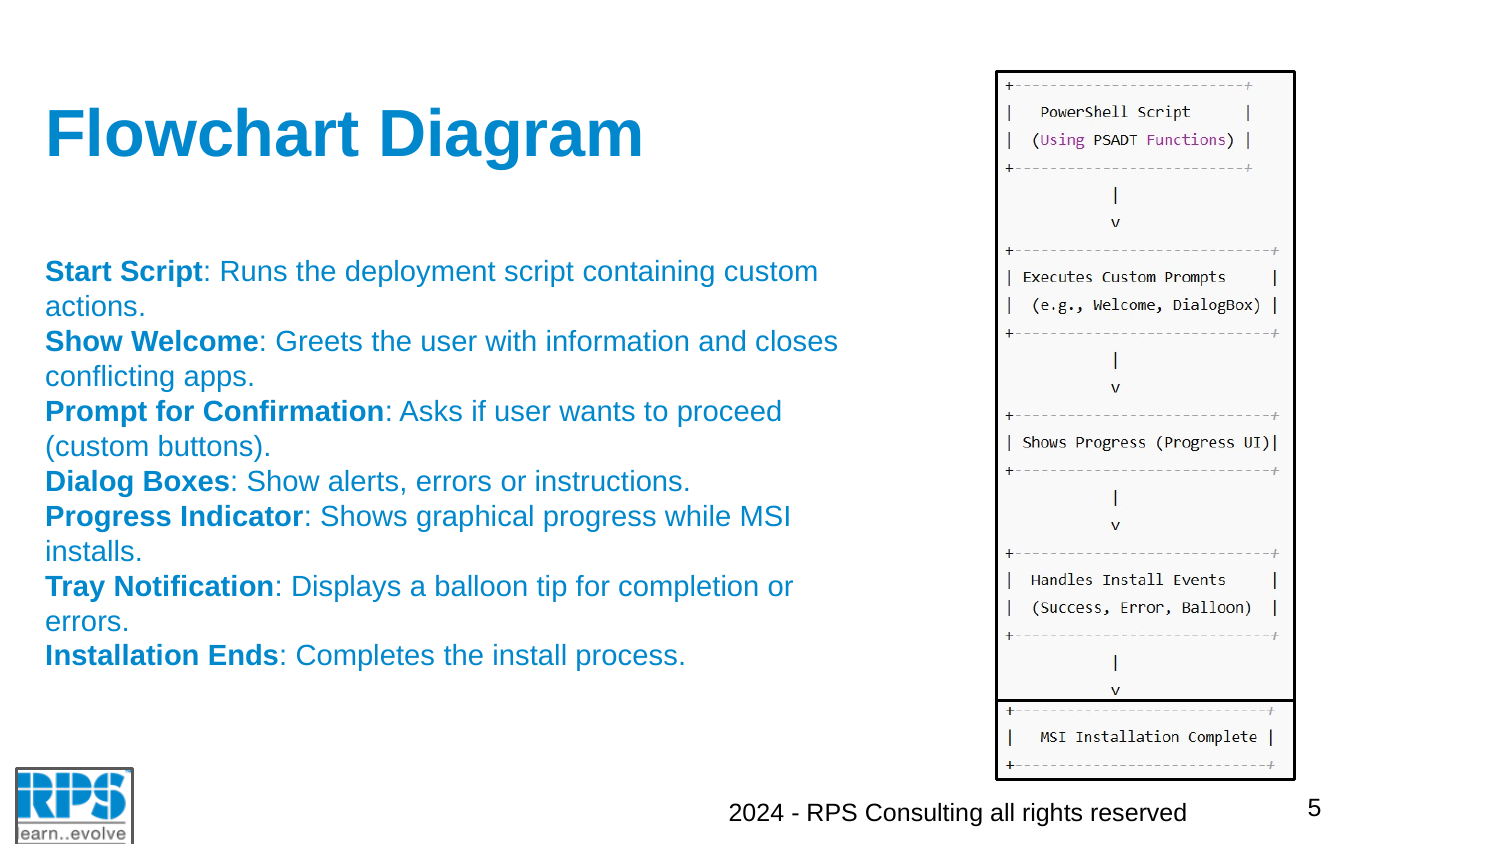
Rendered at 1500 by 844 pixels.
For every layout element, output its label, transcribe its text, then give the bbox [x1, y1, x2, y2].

text_box Start Script: Runs the deployment script containing custom actions. Show Welcome: Greets the user with information and closes conflicting apps. Prompt for Confirmation: Asks if user wants to proceed (custom buttons). Dialog Boxes: Show alerts, errors or instructions. Progress Indicator: Shows graphical progress while MSI installs. Tray Notification: Displays a balloon tip for completion or errors. Installation Ends: Completes the install process. [30, 237, 855, 687]
text_box 2024 - RPS Consulting all rights reserved [561, 776, 1253, 842]
picture [17, 770, 131, 844]
text_box Flowchart Diagram [30, 62, 721, 185]
picture [997, 72, 1293, 779]
title 5 [1292, 776, 1348, 844]
